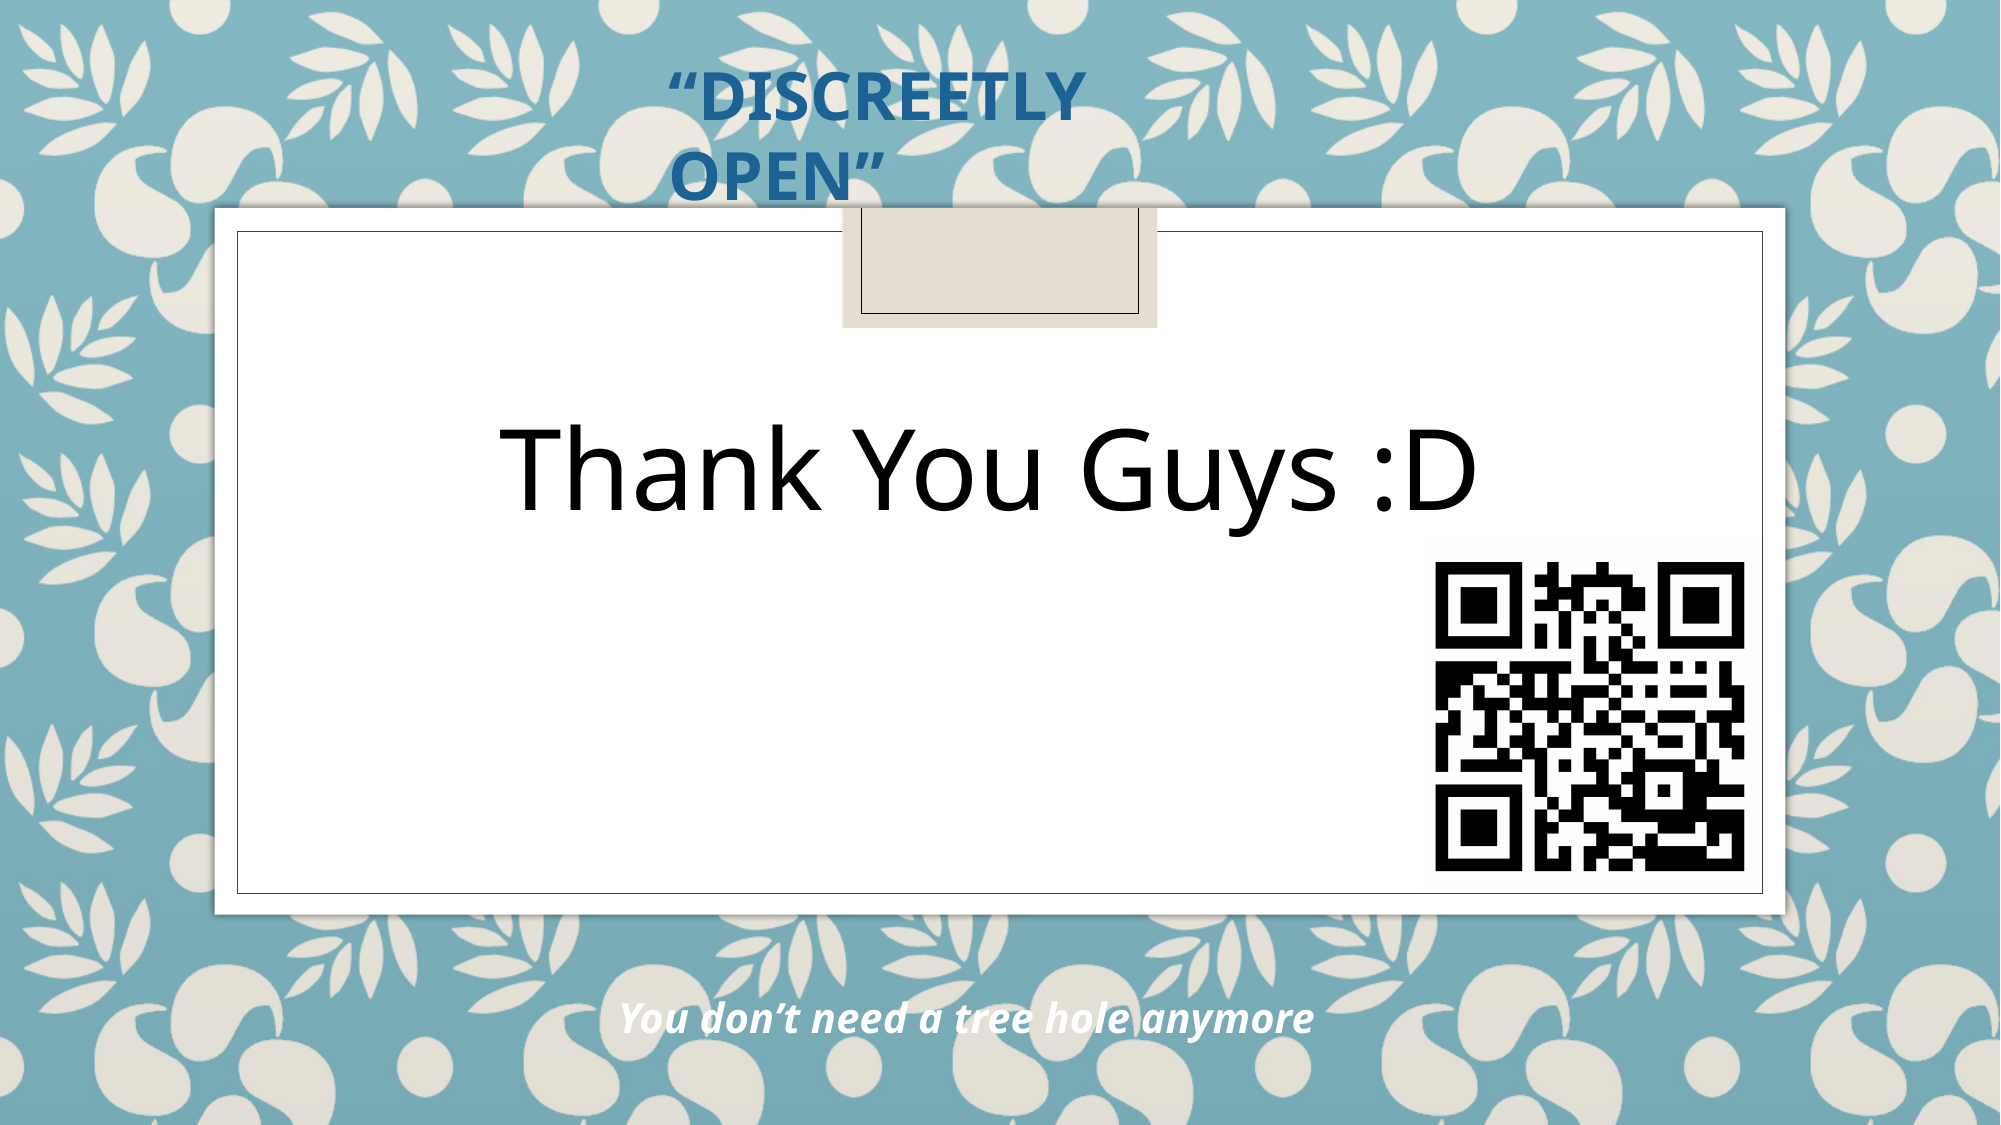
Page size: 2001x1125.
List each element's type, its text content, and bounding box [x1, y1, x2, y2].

text_box You don’t need a tree hole anymore [603, 984, 1391, 1050]
text_box Thank You Guys :D [305, 345, 1677, 541]
text_box “DISCREETLY OPEN” [653, 46, 1322, 221]
picture [1419, 538, 1762, 891]
